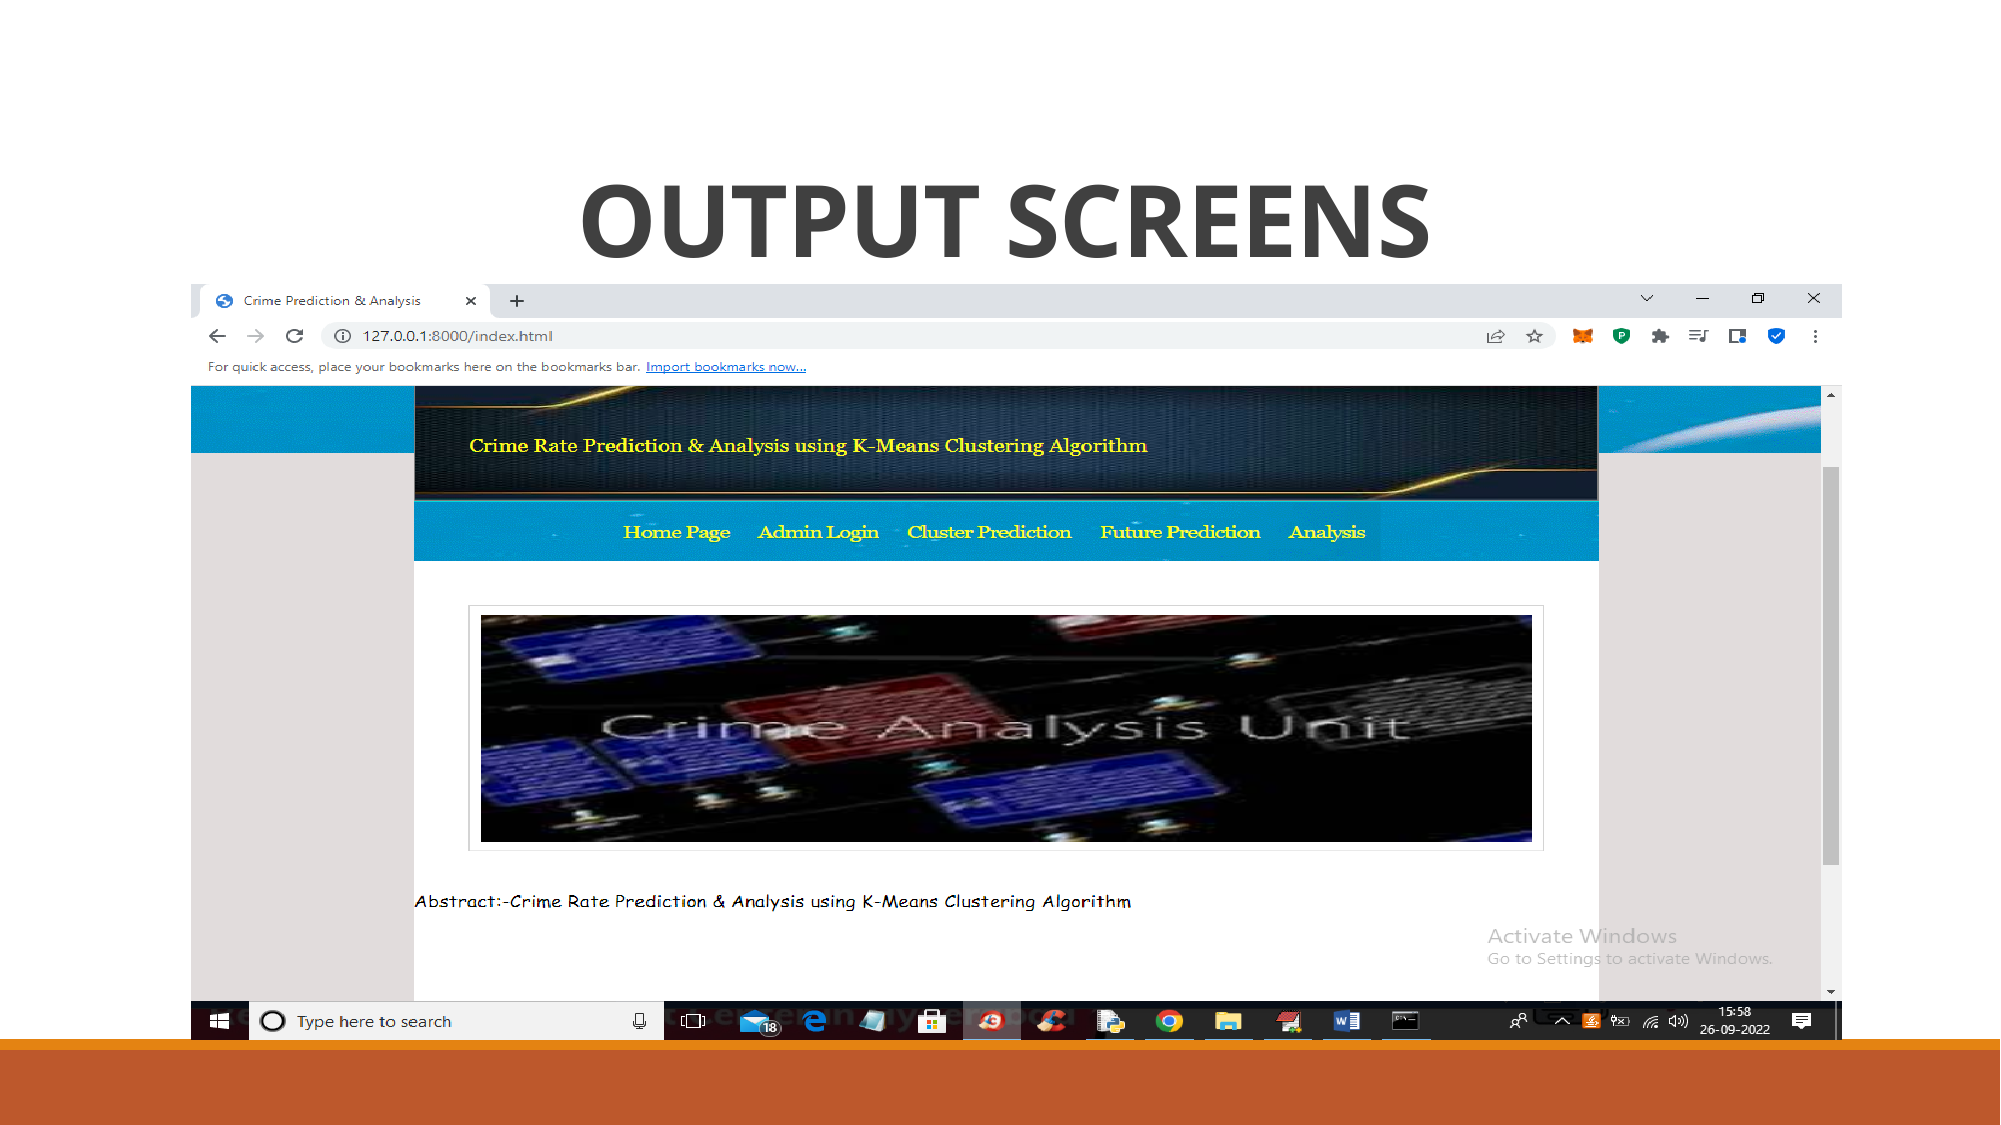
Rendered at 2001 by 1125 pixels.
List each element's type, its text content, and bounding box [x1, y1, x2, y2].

title OUTPUT SCREENS [180, 47, 1830, 285]
picture [190, 284, 1842, 1040]
